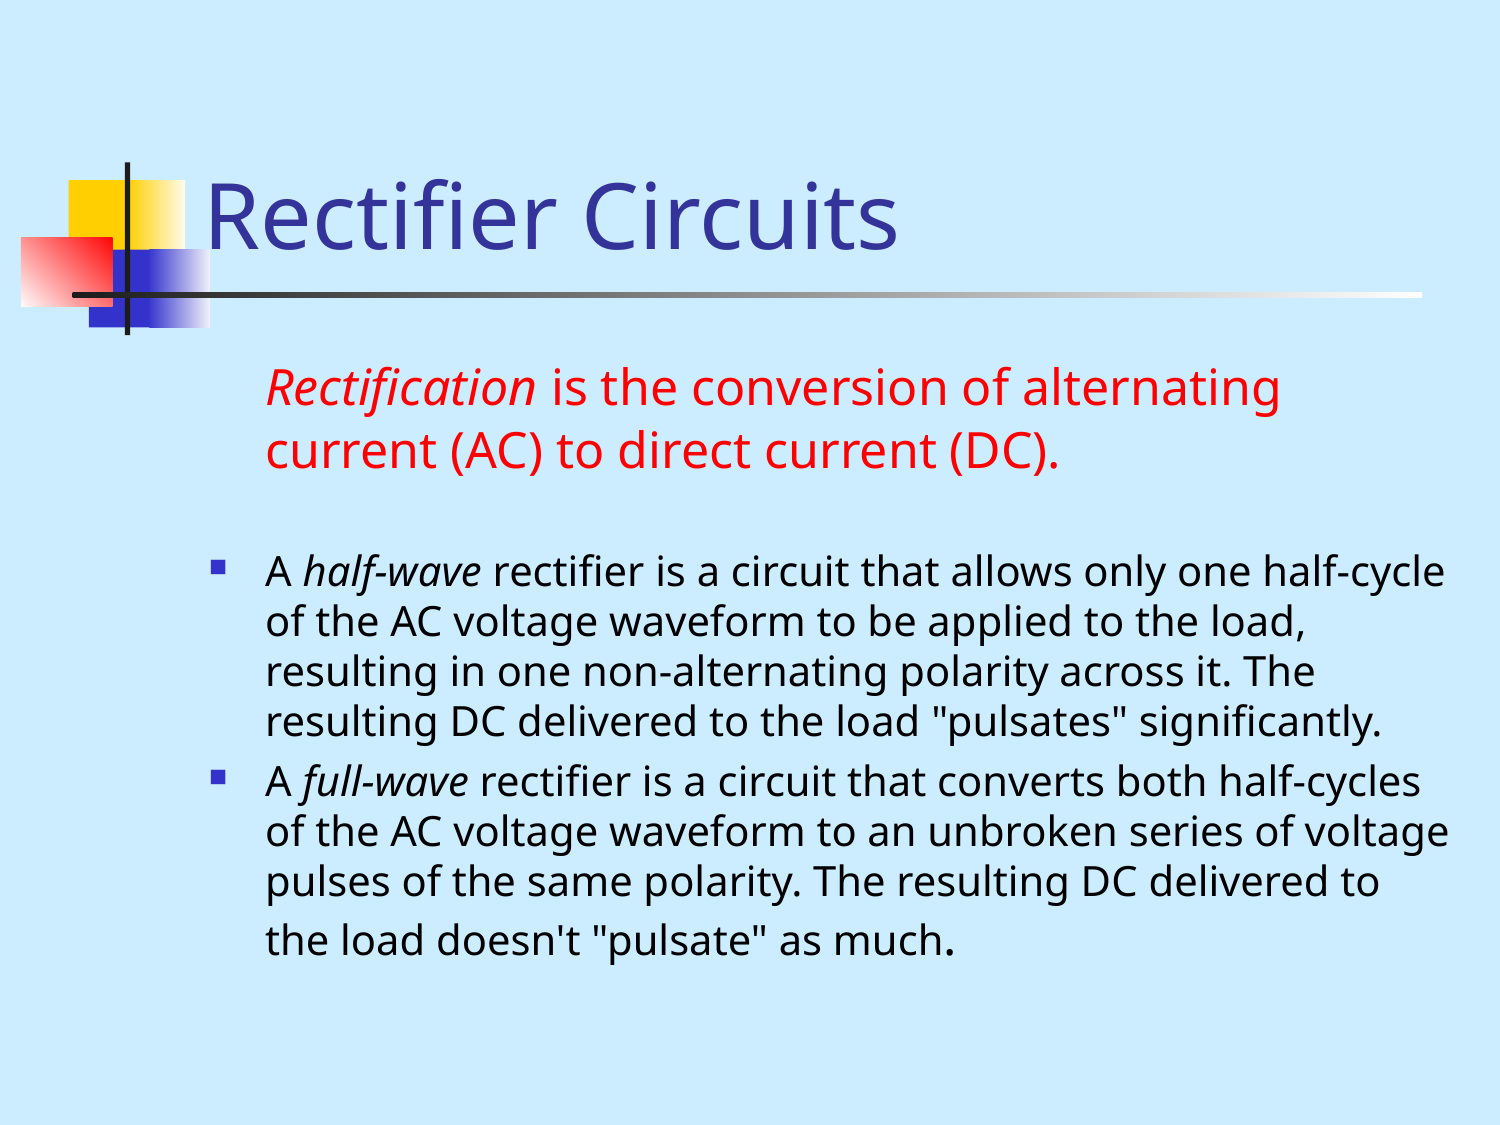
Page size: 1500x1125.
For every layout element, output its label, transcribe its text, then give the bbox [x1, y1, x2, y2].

title Rectifier Circuits [188, 34, 1468, 276]
list Rectification is the conversion of alternating current (AC) to direct current (DC). A half-wave rectifier is a circuit that allows only one half-cycle of the AC voltage waveform to be applied to the load, resulting in one non-alternating polarity across it. The resulting DC delivered to the load "pulsates" significantly. A full-wave rectifier is a circuit that converts both half-cycles of the AC voltage waveform to an unbroken series of voltage pulses of the same polarity. The resulting DC delivered to the load doesn't "pulsate" as much. [193, 330, 1470, 1007]
